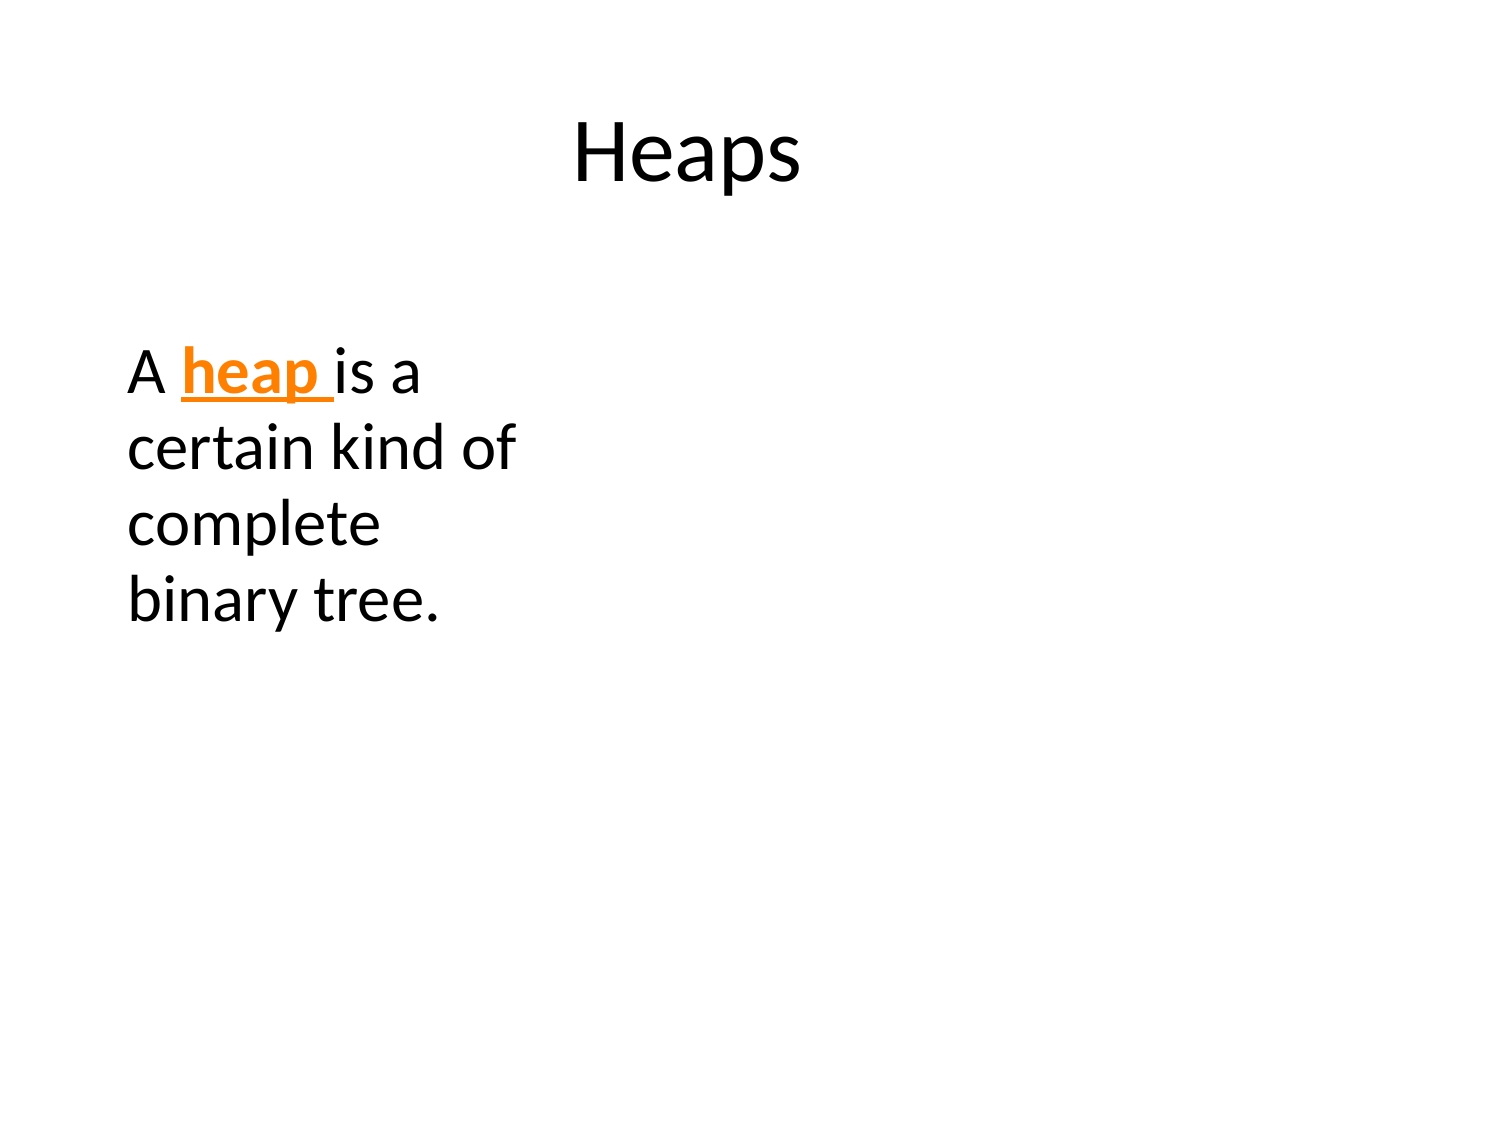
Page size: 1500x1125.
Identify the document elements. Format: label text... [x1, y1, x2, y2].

list A heap is a certain kind of complete binary tree. [112, 324, 548, 1001]
title Heaps [49, 56, 1326, 244]
